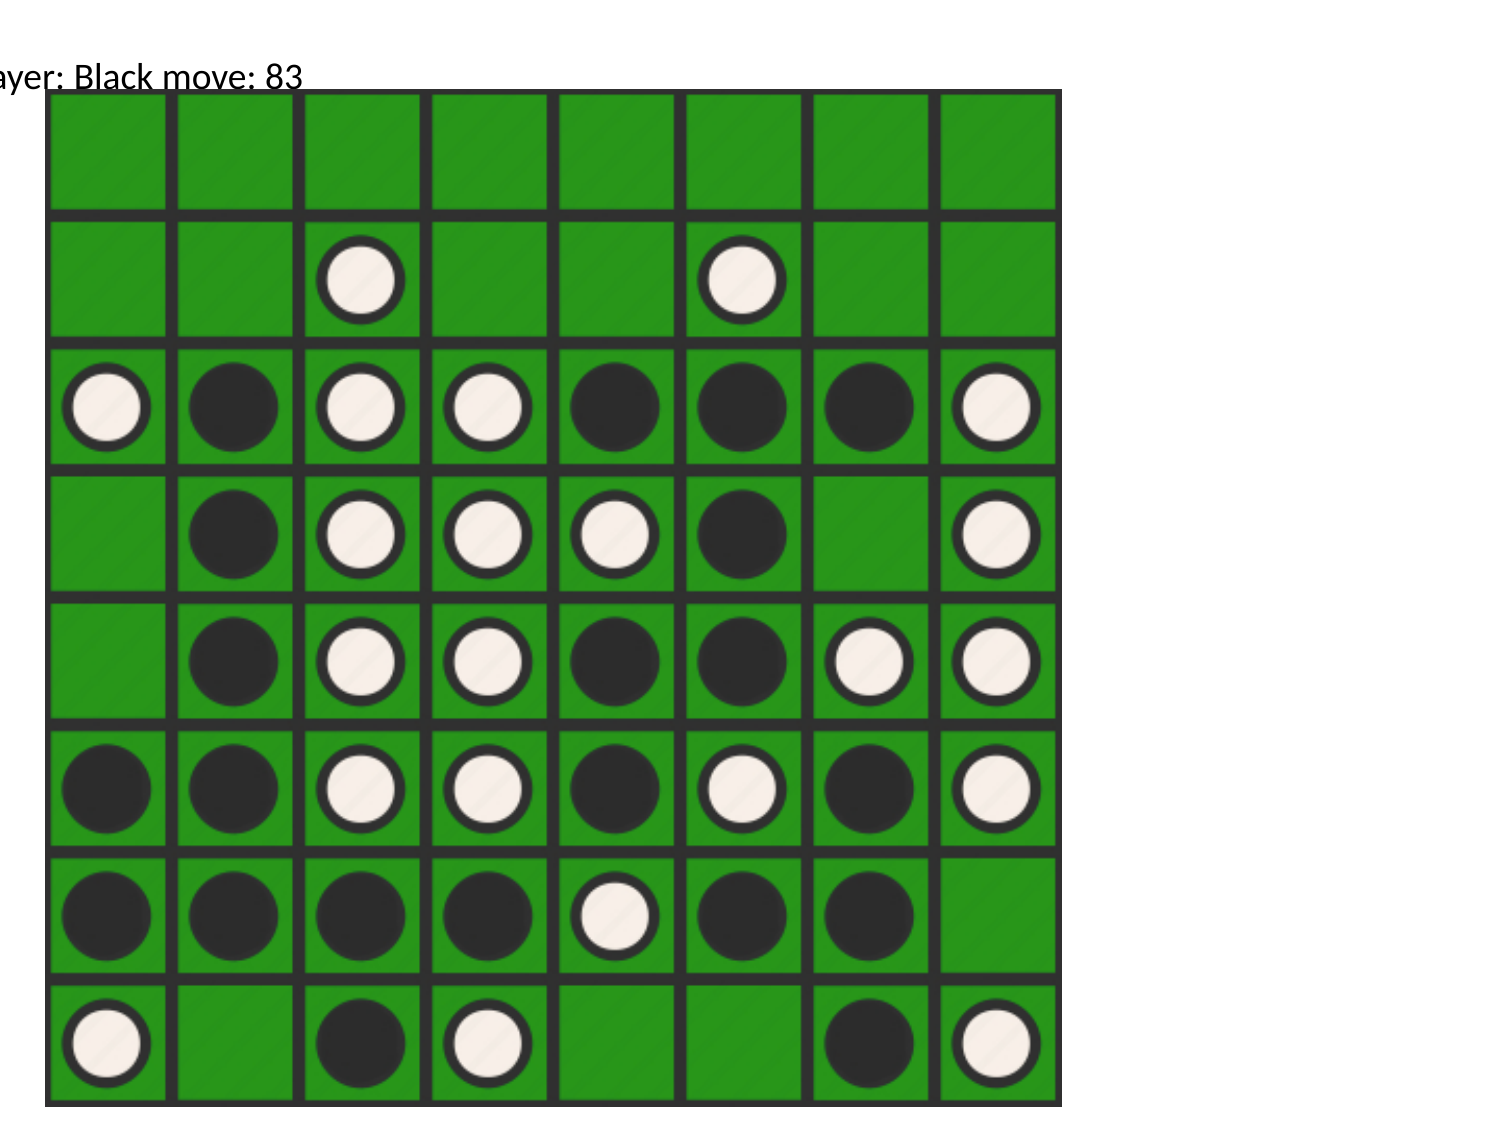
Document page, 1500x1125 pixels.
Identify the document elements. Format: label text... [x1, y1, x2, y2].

text_box turn: 39 player: Black move: 83 [0, 44, 319, 105]
picture [44, 89, 1062, 1107]
